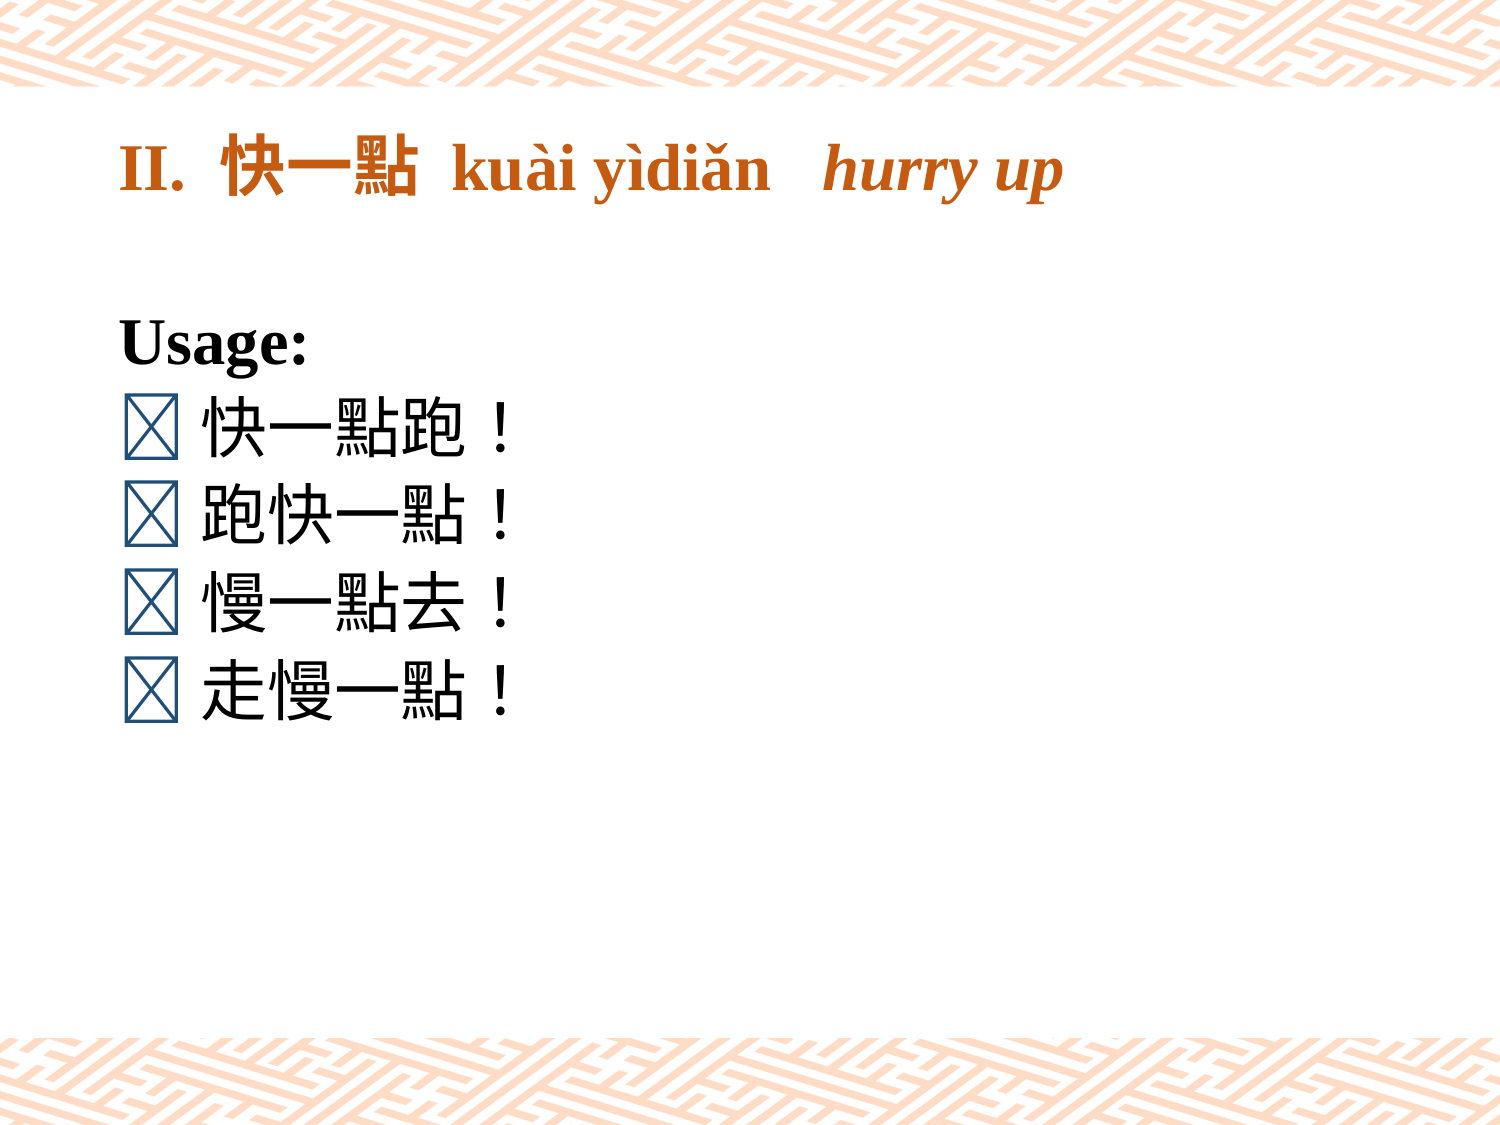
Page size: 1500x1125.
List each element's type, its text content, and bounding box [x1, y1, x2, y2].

picture [0, 0, 1500, 1125]
list Usage: 快一點跑！ 跑快一點！ 慢一點去！ 走慢一點！ [103, 299, 1397, 1014]
title II. 快一點 kuài yìdiǎn hurry up [103, 59, 1397, 278]
